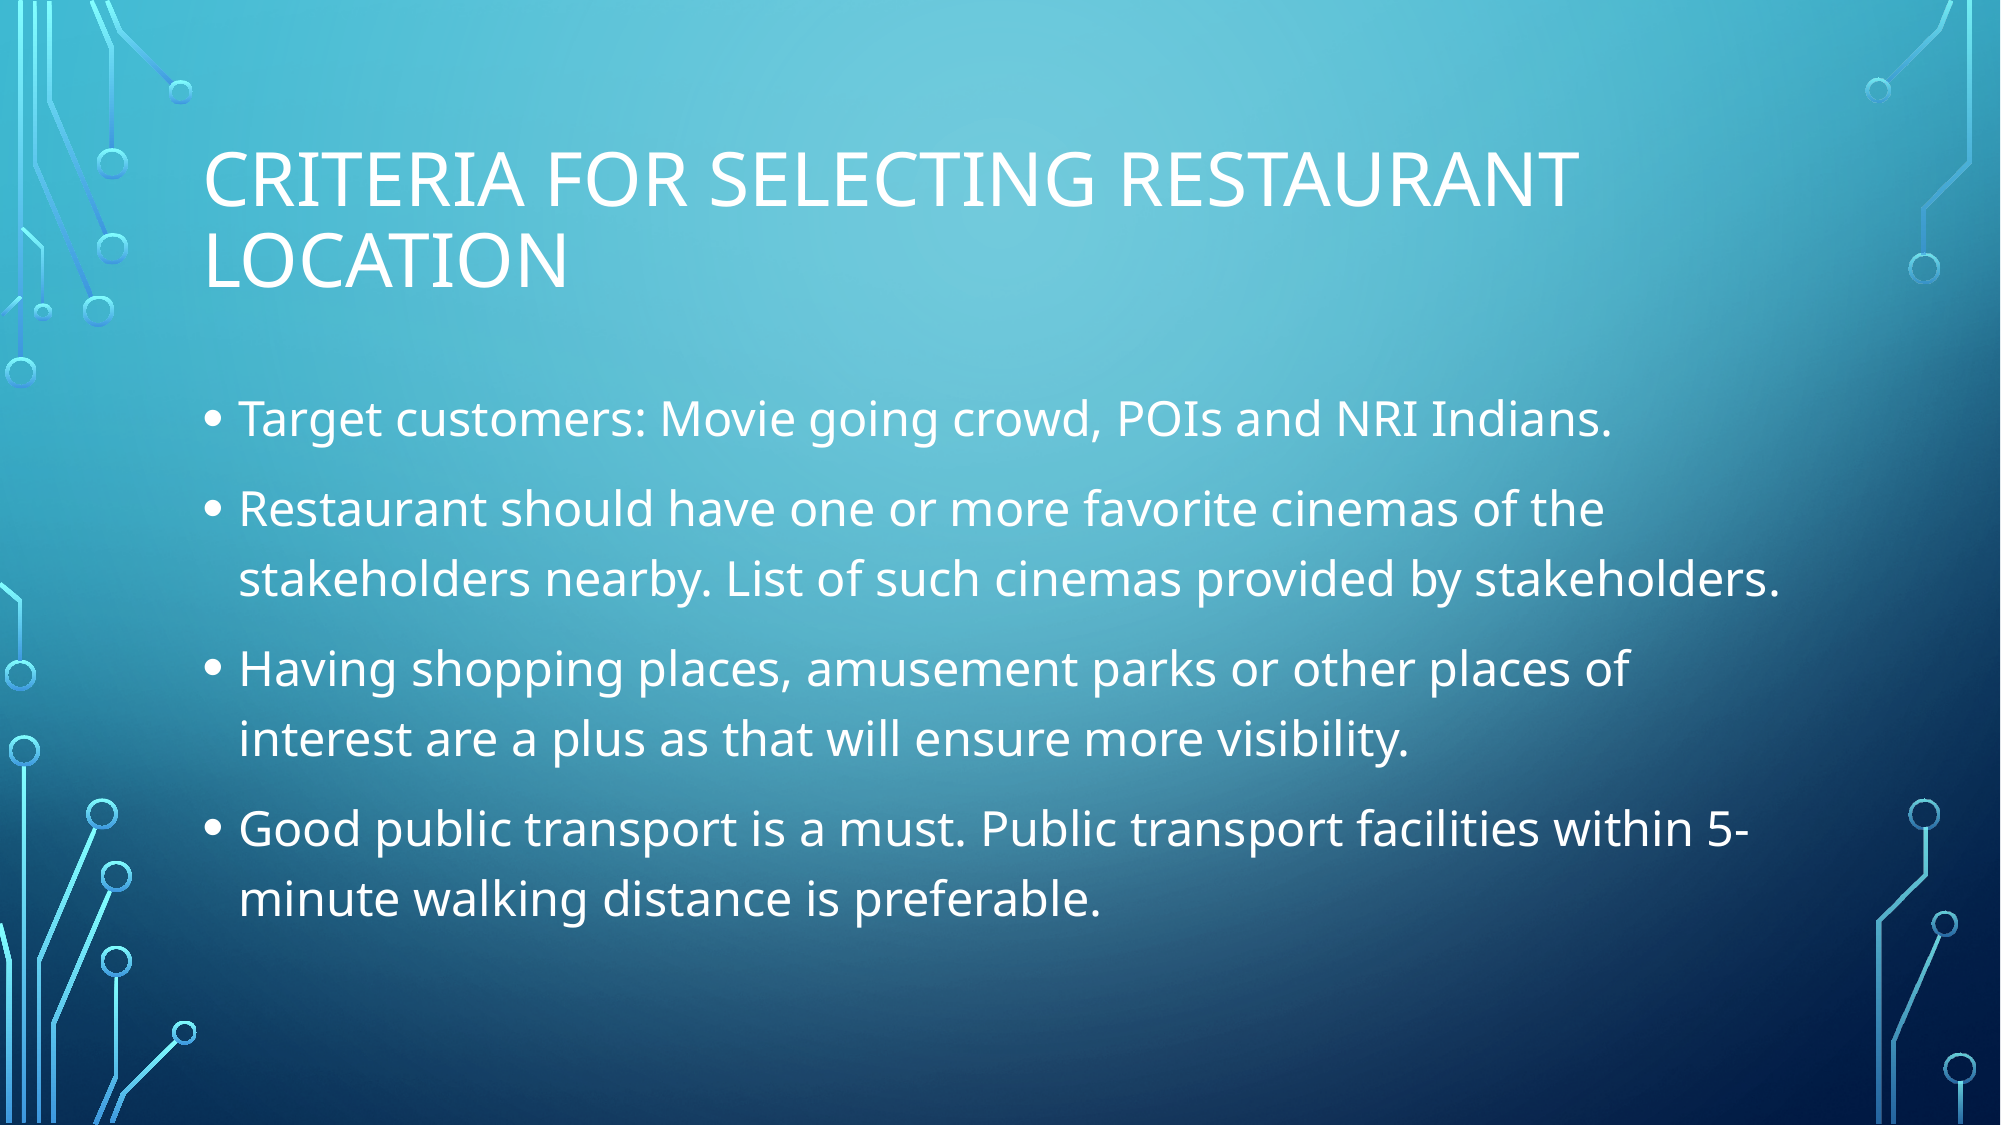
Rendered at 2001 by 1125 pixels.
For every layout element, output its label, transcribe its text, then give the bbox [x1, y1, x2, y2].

title Criteria for selecting restaurant location [187, 101, 1813, 344]
list Target customers: Movie going crowd, POIs and NRI Indians. Restaurant should have one or more favorite cinemas of the stakeholders nearby. List of such cinemas provided by stakeholders. Having shopping places, amusement parks or other places of interest are a plus as that will ensure more visibility. Good public transport is a must. Public transport facilities within 5-minute walking distance is preferable. [187, 369, 1813, 950]
